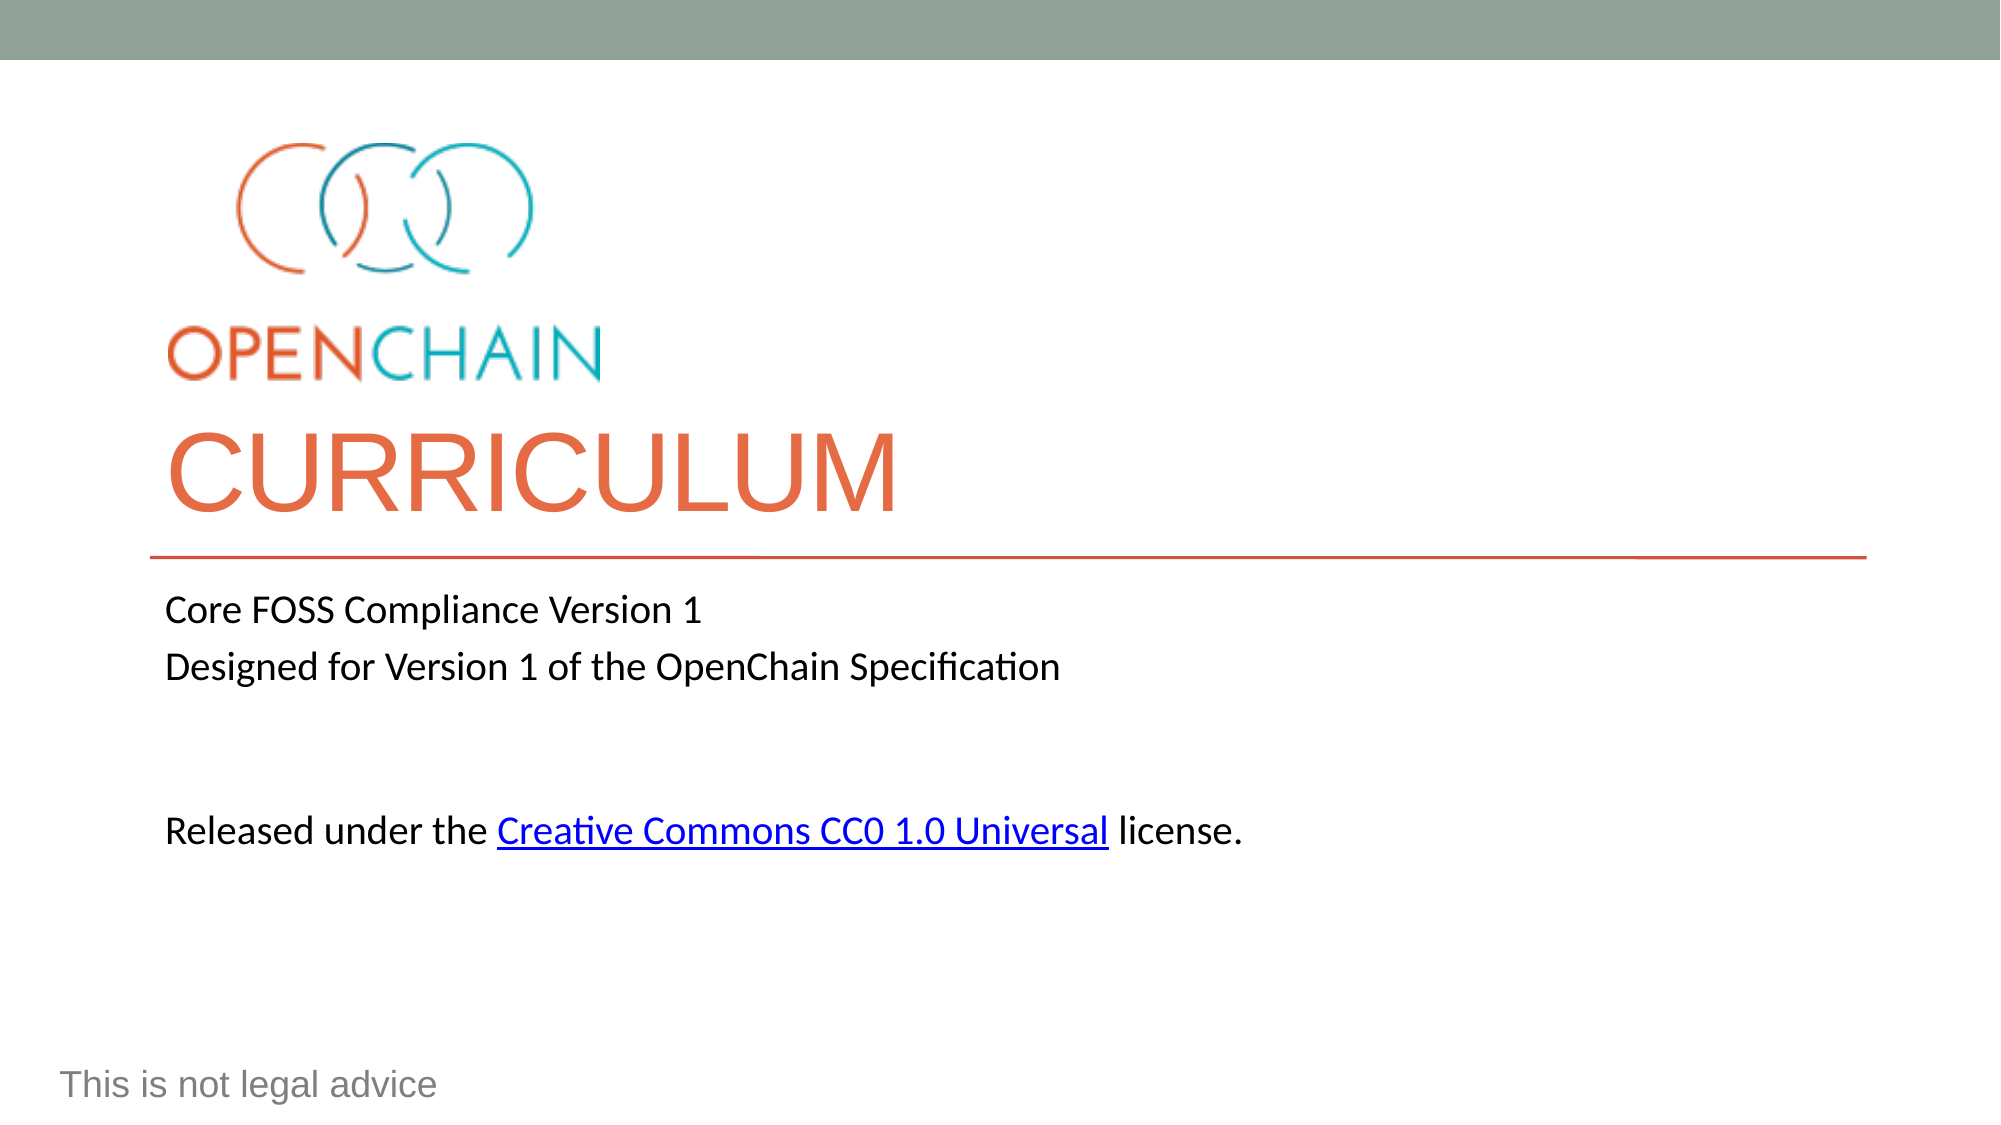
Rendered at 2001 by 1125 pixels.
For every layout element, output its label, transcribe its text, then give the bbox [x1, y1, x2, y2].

picture [168, 143, 600, 384]
text_box This is not legal advice [23, 1052, 474, 1113]
subtitle Core FOSS Compliance Version 1 Designed for Version 1 of the OpenChain Specification Released under the Creative Commons CC0 1.0 Universal license. [150, 575, 1550, 863]
title Curriculum [150, 224, 1867, 542]
